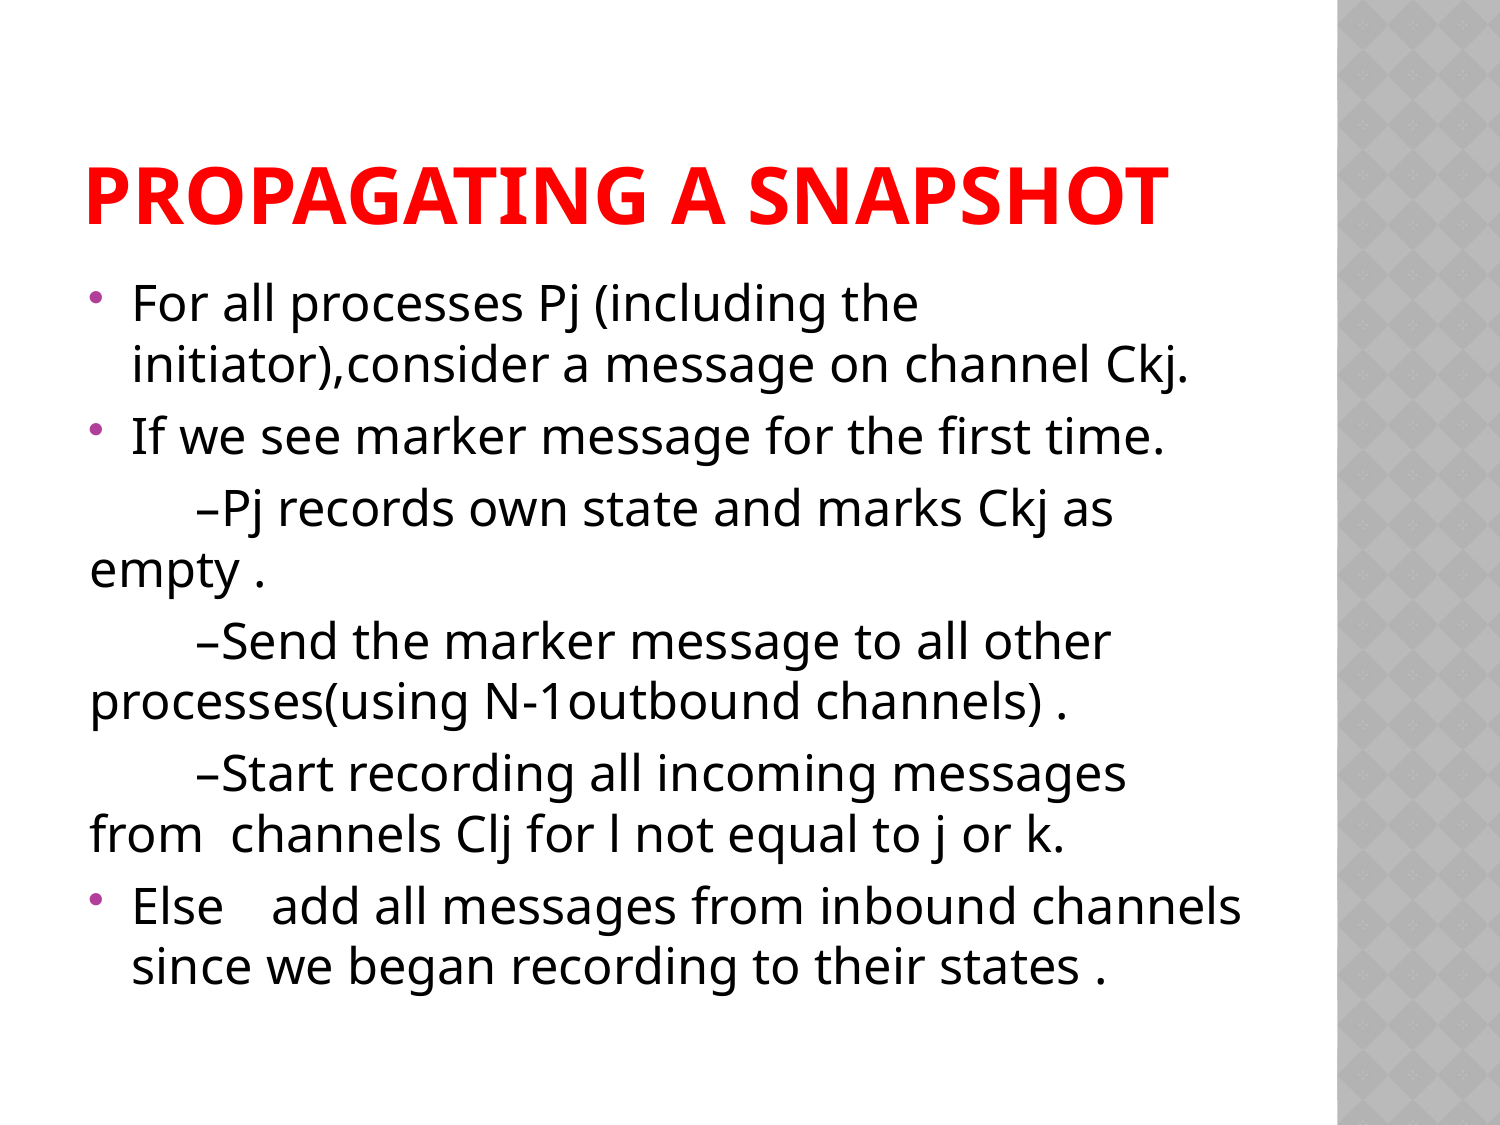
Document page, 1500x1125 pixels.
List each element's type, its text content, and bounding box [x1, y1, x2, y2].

list For all processes Pj (including the initiator),consider a message on channel Ckj. If we see marker message for the first time. –Pj records own state and marks Ckj as empty . –Send the marker message to all other processes(using N-1outbound channels) . –Start recording all incoming messages from channels Clj for l not equal to j or k. Else add all messages from inbound channels since we began recording to their states . [75, 264, 1263, 1059]
title Propagating a snapshot [75, 52, 1263, 240]
